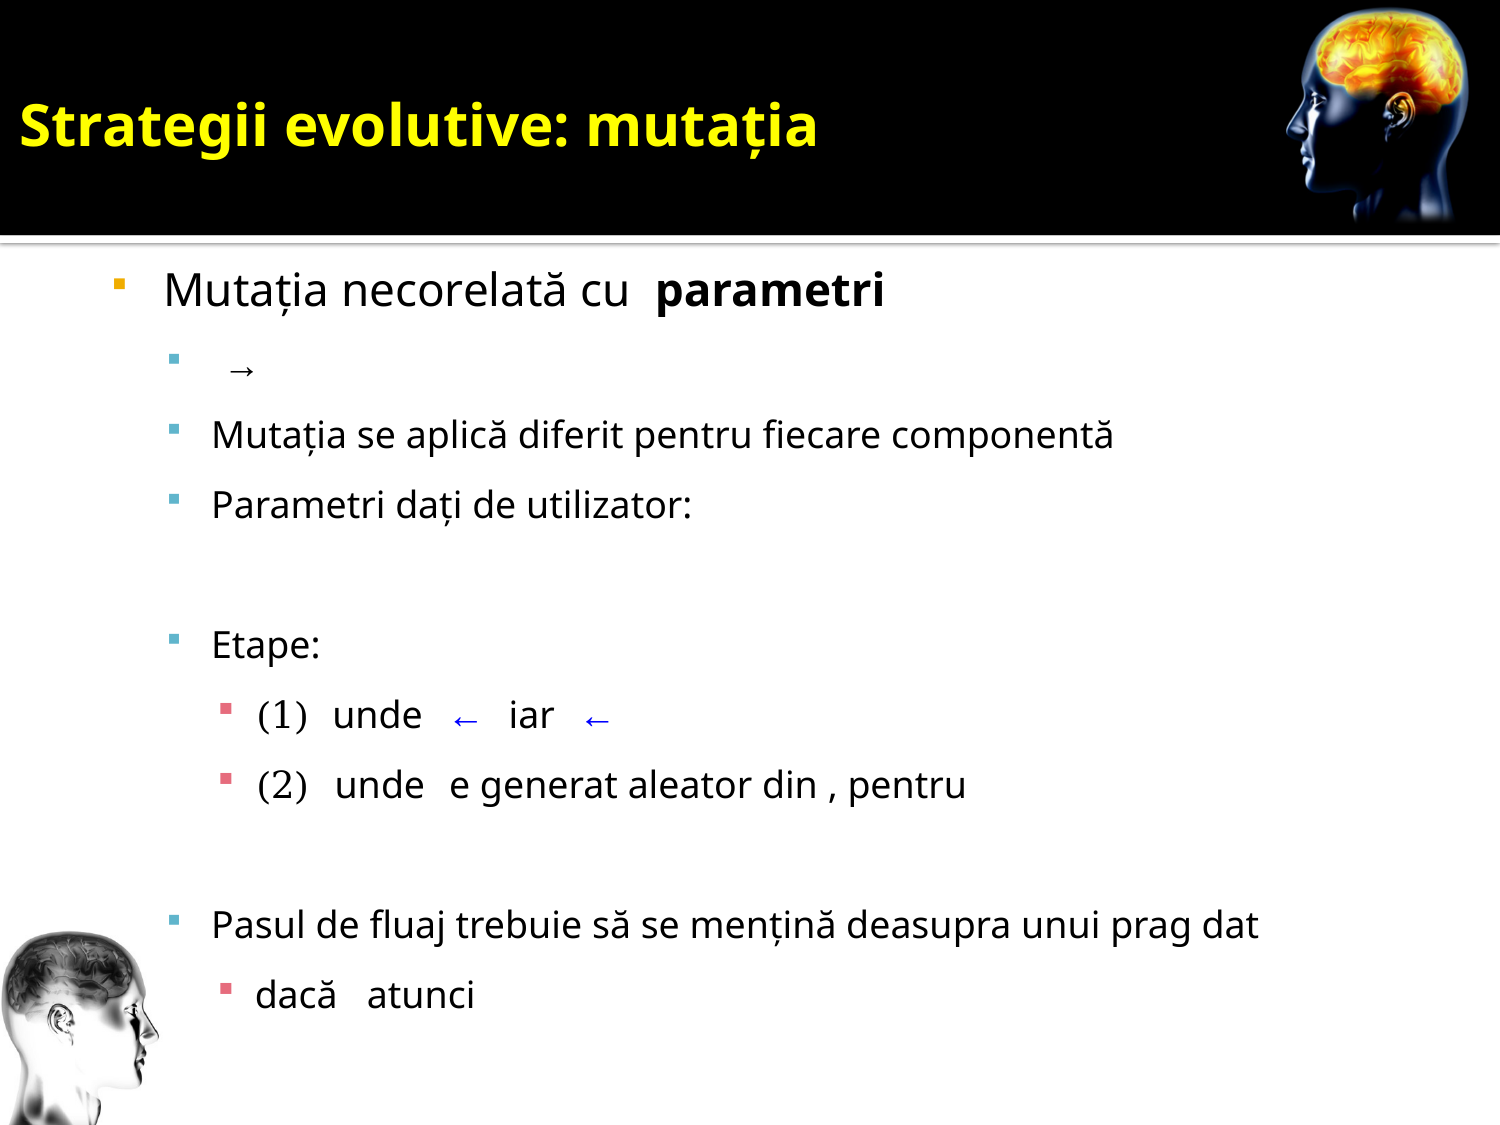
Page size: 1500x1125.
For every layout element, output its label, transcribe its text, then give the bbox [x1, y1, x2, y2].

picture [0, 924, 166, 1125]
text_box Strategii evolutive: mutația [0, 0, 1325, 247]
picture [1262, 0, 1500, 225]
